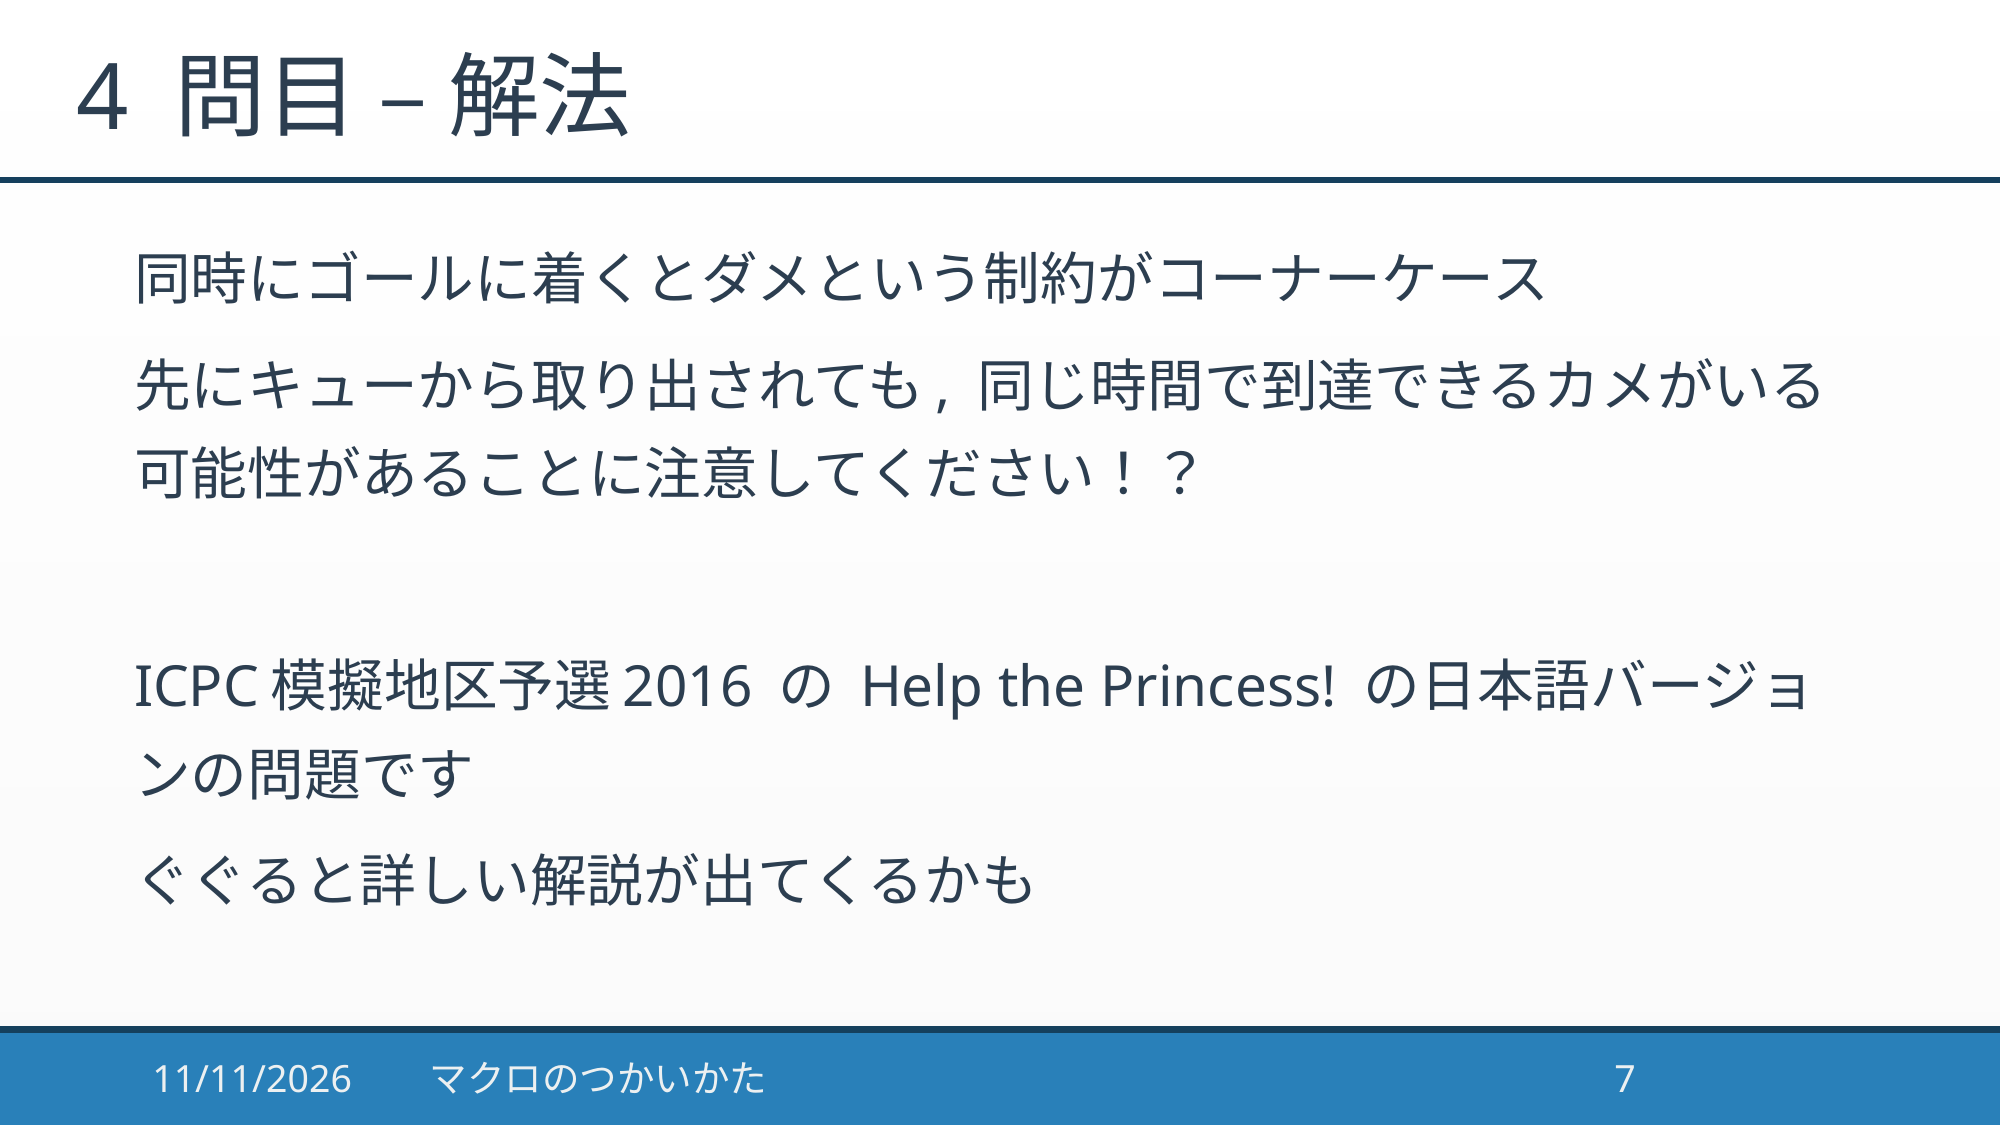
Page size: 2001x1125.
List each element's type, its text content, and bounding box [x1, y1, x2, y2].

title 4 問目 – 解法 [61, 27, 1863, 173]
slide_number 7 [1599, 1047, 1863, 1108]
list 同時にゴールに着くとダメという制約がコーナーケース 先にキューから取り出されても, 同じ時間で到達できるカメがいる 可能性があることに注意してください！？ ICPC模擬地区予選2016 の Help the Princess! の日本語バージョンの問題です ぐぐると詳しい解説が出てくるかも [87, 215, 1863, 1004]
footer マクロのつかいかた [414, 1047, 1586, 1108]
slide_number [137, 1047, 401, 1108]
